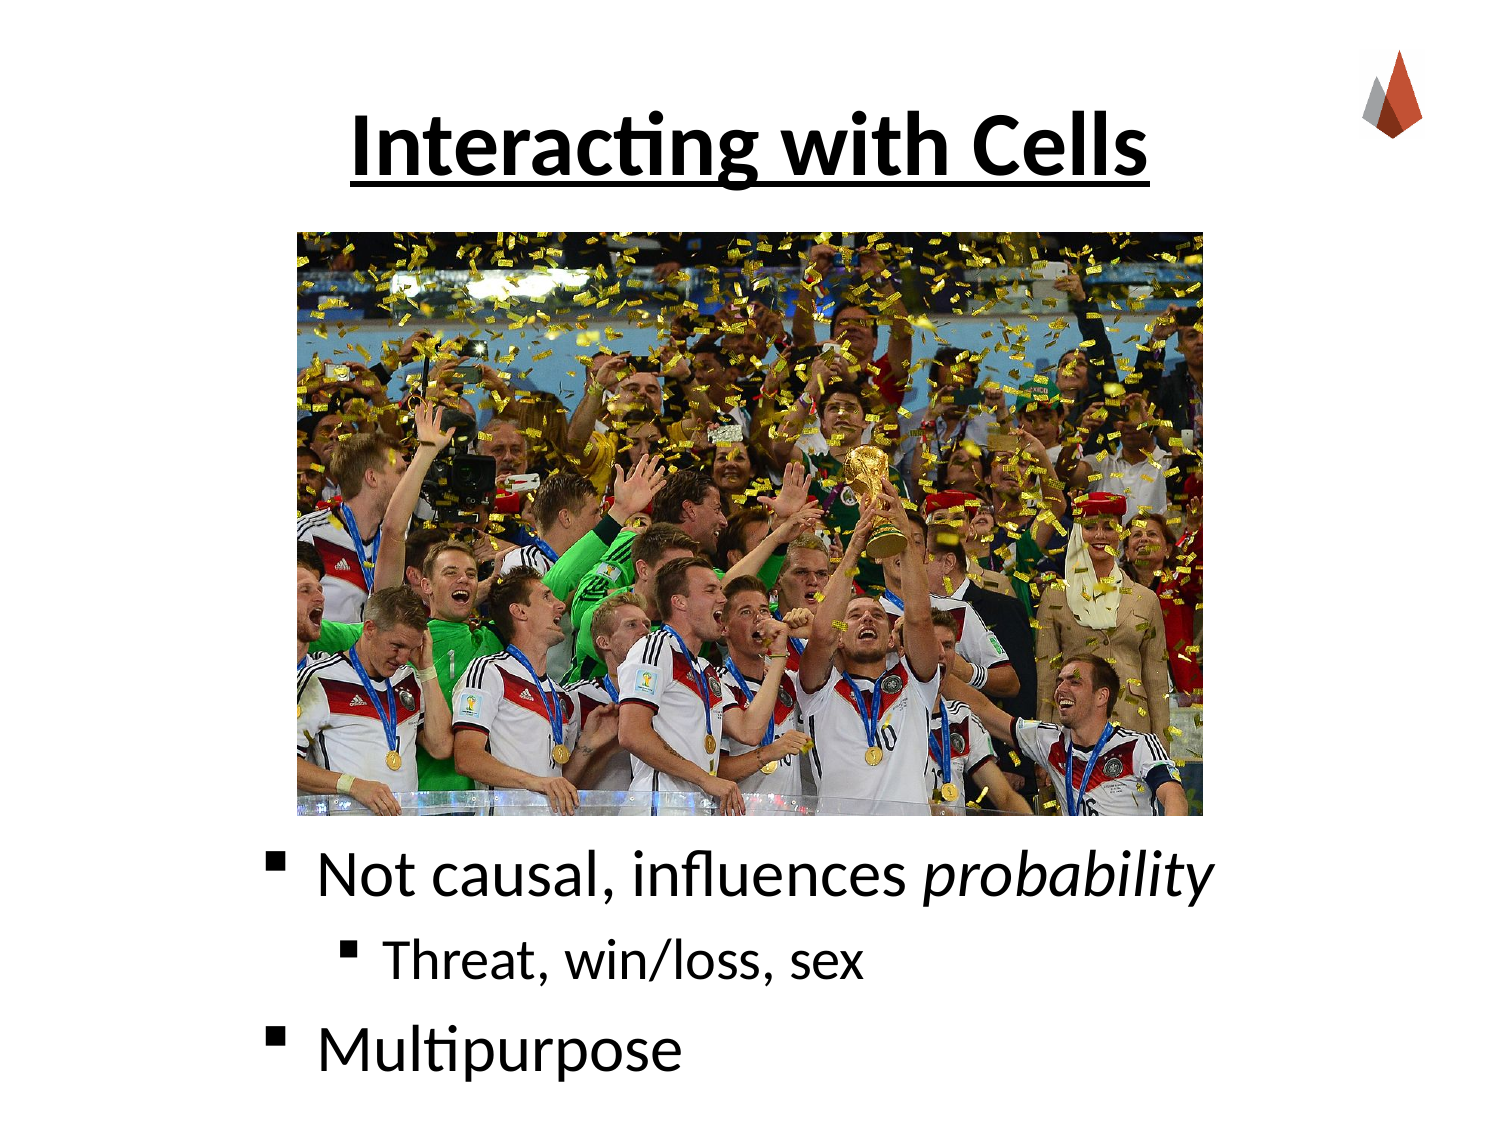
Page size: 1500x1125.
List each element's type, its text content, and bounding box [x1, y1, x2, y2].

title Interacting with Cells [75, 45, 1425, 233]
picture [296, 232, 1203, 816]
list Not causal, influences probability Threat, win/loss, sex Multipurpose [245, 822, 1500, 1095]
